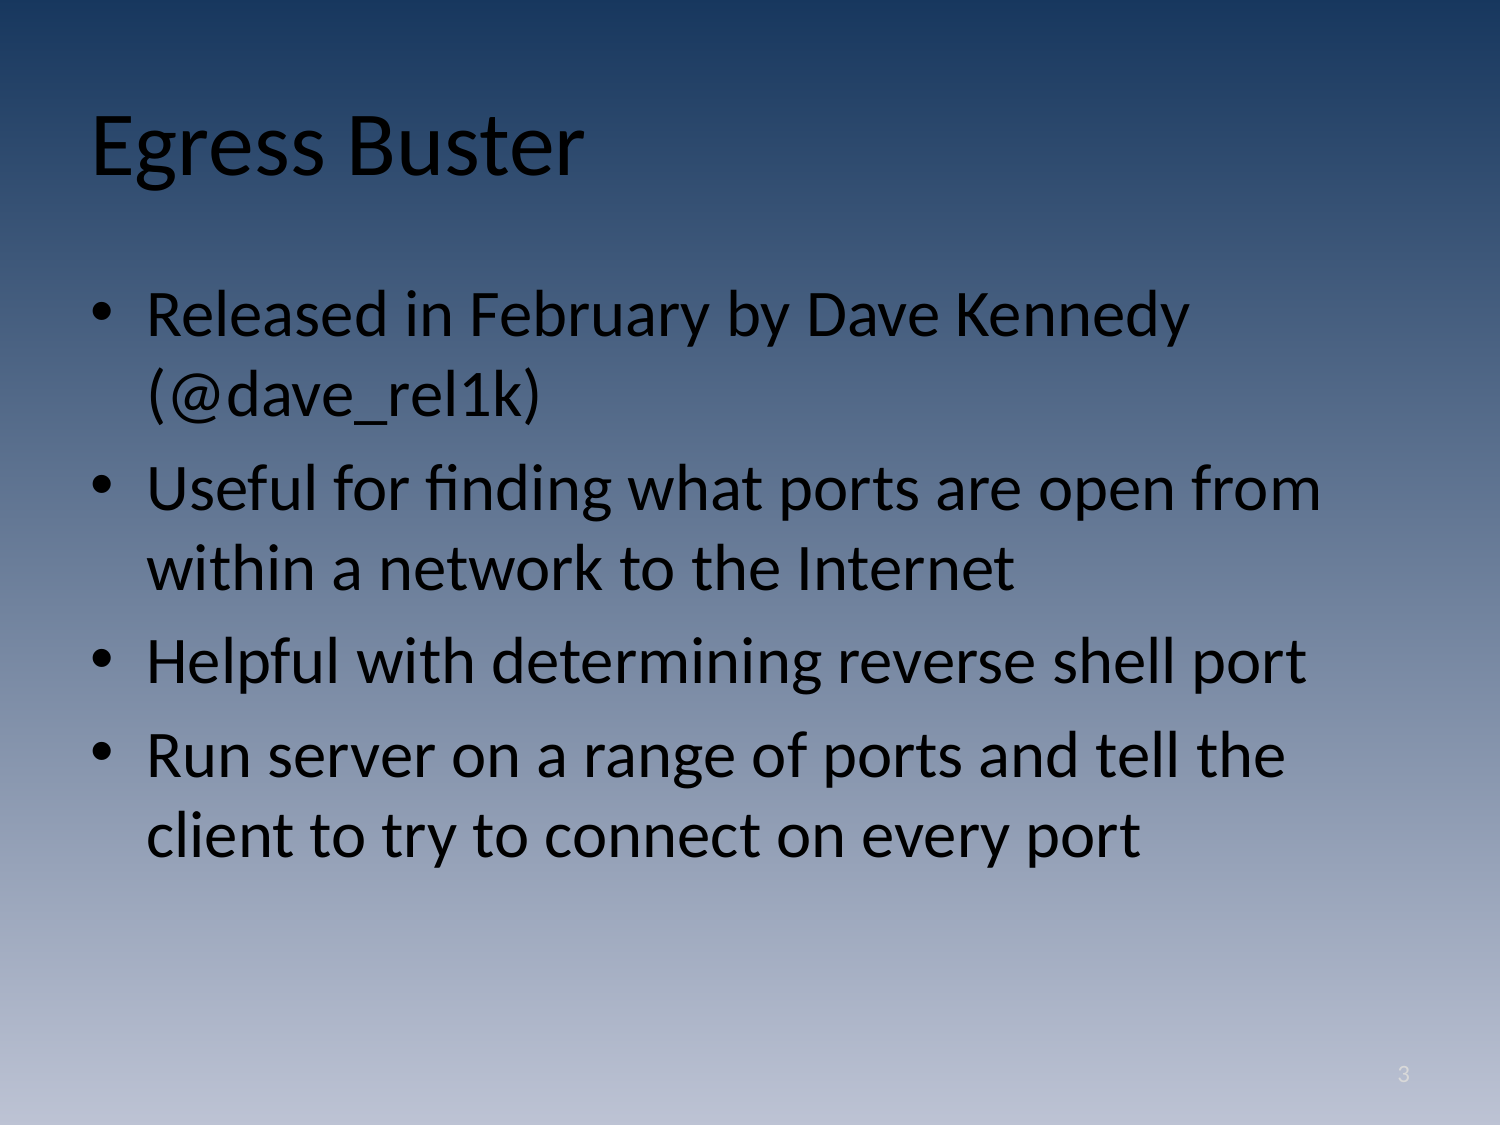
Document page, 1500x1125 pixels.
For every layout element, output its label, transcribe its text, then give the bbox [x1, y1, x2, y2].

slide_number 3 [1074, 1042, 1425, 1103]
title Egress Buster [75, 45, 1425, 233]
list Released in February by Dave Kennedy (@dave_rel1k) Useful for finding what ports are open from within a network to the Internet Helpful with determining reverse shell port Run server on a range of ports and tell the client to try to connect on every port [75, 262, 1425, 1005]
